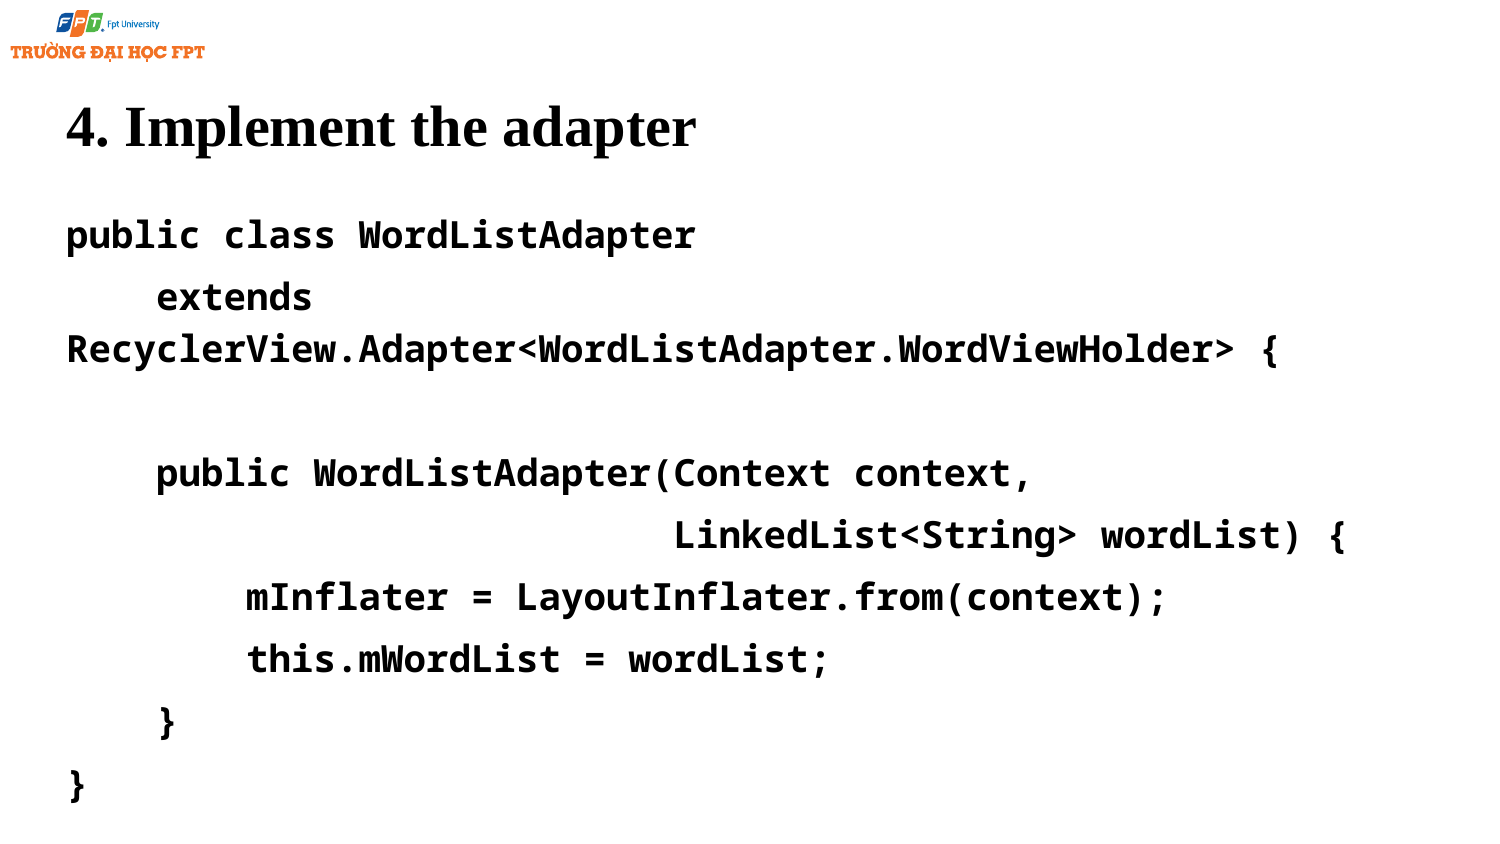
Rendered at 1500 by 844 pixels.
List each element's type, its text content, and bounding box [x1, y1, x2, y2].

title 4. Implement the adapter [51, 72, 1449, 167]
list public class WordListAdapter extends RecyclerView.Adapter<WordListAdapter.WordViewHolder> { public WordListAdapter(Context context, LinkedList<String> wordList) { mInflater = LayoutInflater.from(context); this.mWordList = wordList; } } [51, 189, 1449, 750]
